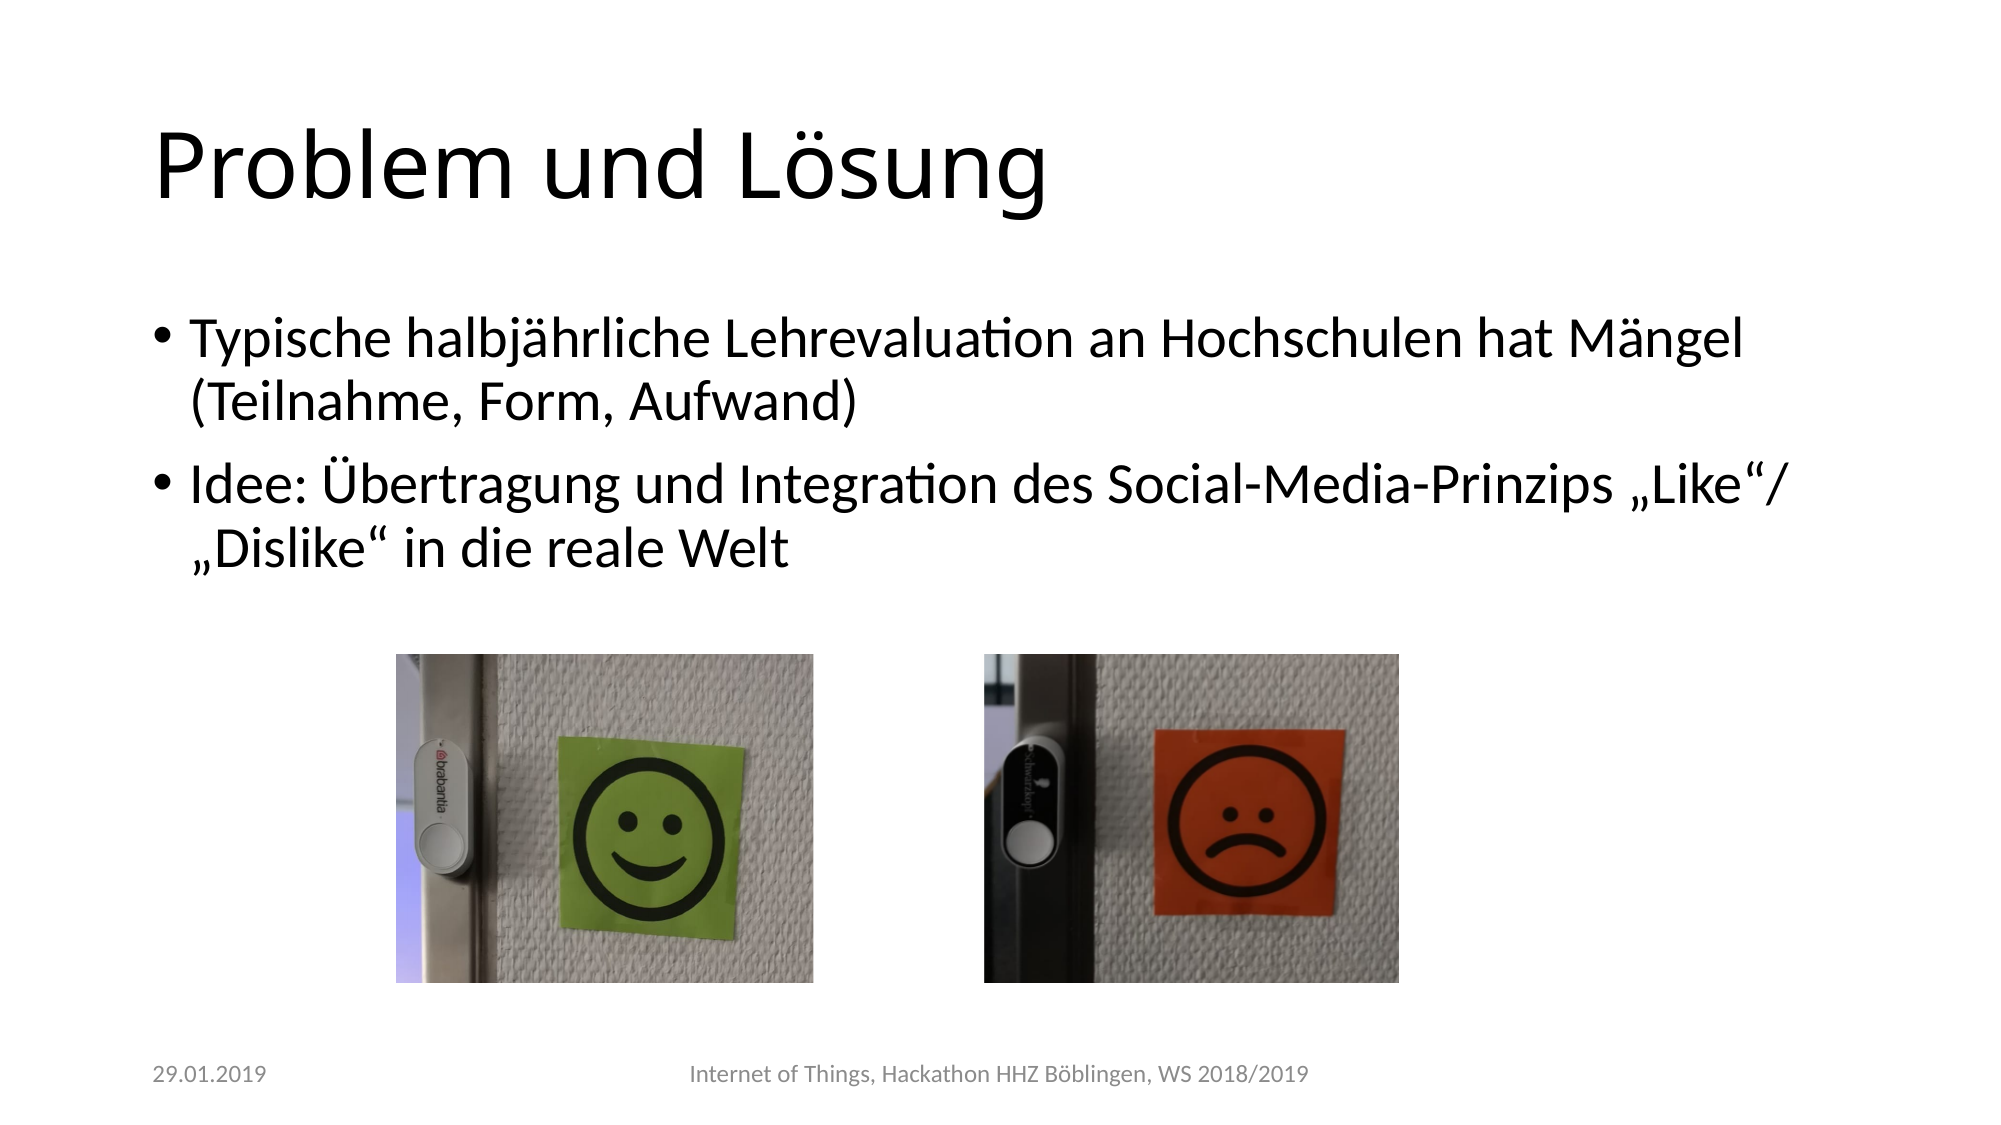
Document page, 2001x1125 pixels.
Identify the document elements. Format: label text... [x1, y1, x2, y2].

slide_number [137, 1042, 588, 1103]
title Problem und Lösung [137, 59, 1863, 278]
picture [981, 654, 1399, 983]
picture [396, 654, 814, 983]
footer Internet of Things, Hackathon HHZ Böblingen, WS 2018/2019 [662, 1042, 1338, 1103]
list Typische halbjährliche Lehrevaluation an Hochschulen hat Mängel (Teilnahme, Form, Aufwand) Idee: Übertragung und Integration des Social-Media-Prinzips „Like“/ „Dislike“ in die reale Welt [137, 299, 1863, 1014]
